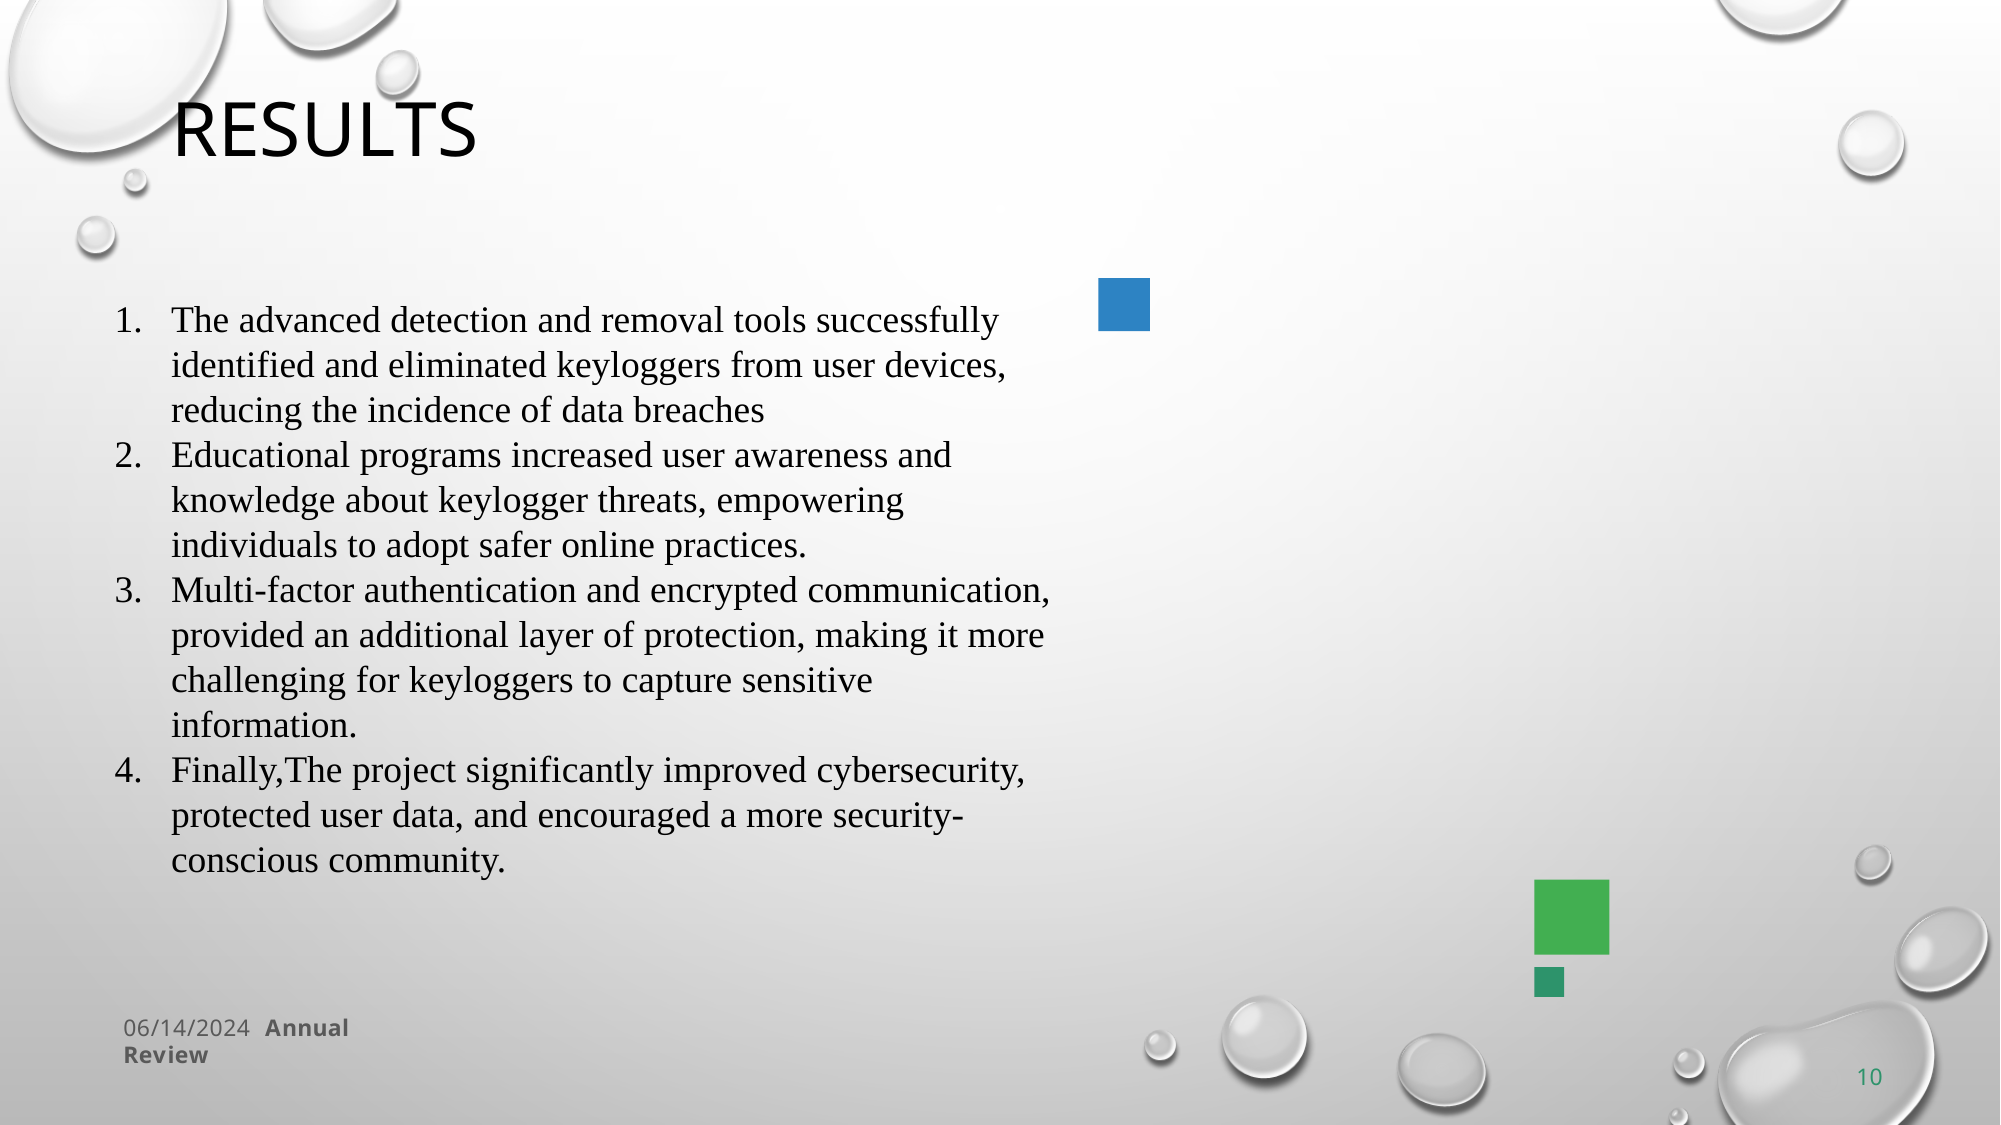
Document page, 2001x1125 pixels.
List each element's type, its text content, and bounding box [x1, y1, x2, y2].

picture [0, 0, 2000, 1125]
title RESULTS [123, 30, 524, 221]
text_box 10 [1849, 1061, 1888, 1095]
text_box 06/14/2024 Annual Review [121, 1012, 438, 1069]
text_box The advanced detection and removal tools successfully identified and eliminated keyloggers from user devices, reducing the incidence of data breaches Educational programs increased user awareness and knowledge about keylogger threats, empowering individuals to adopt safer online practices. Multi-factor authentication and encrypted communication, provided an additional layer of protection, making it more challenging for keyloggers to capture sensitive information. Finally,The project significantly improved cybersecurity, protected user data, and encouraged a more security-conscious community. [99, 287, 1075, 888]
text_box [1534, 879, 1610, 955]
text_box [1534, 967, 1565, 997]
text_box [1098, 278, 1150, 332]
